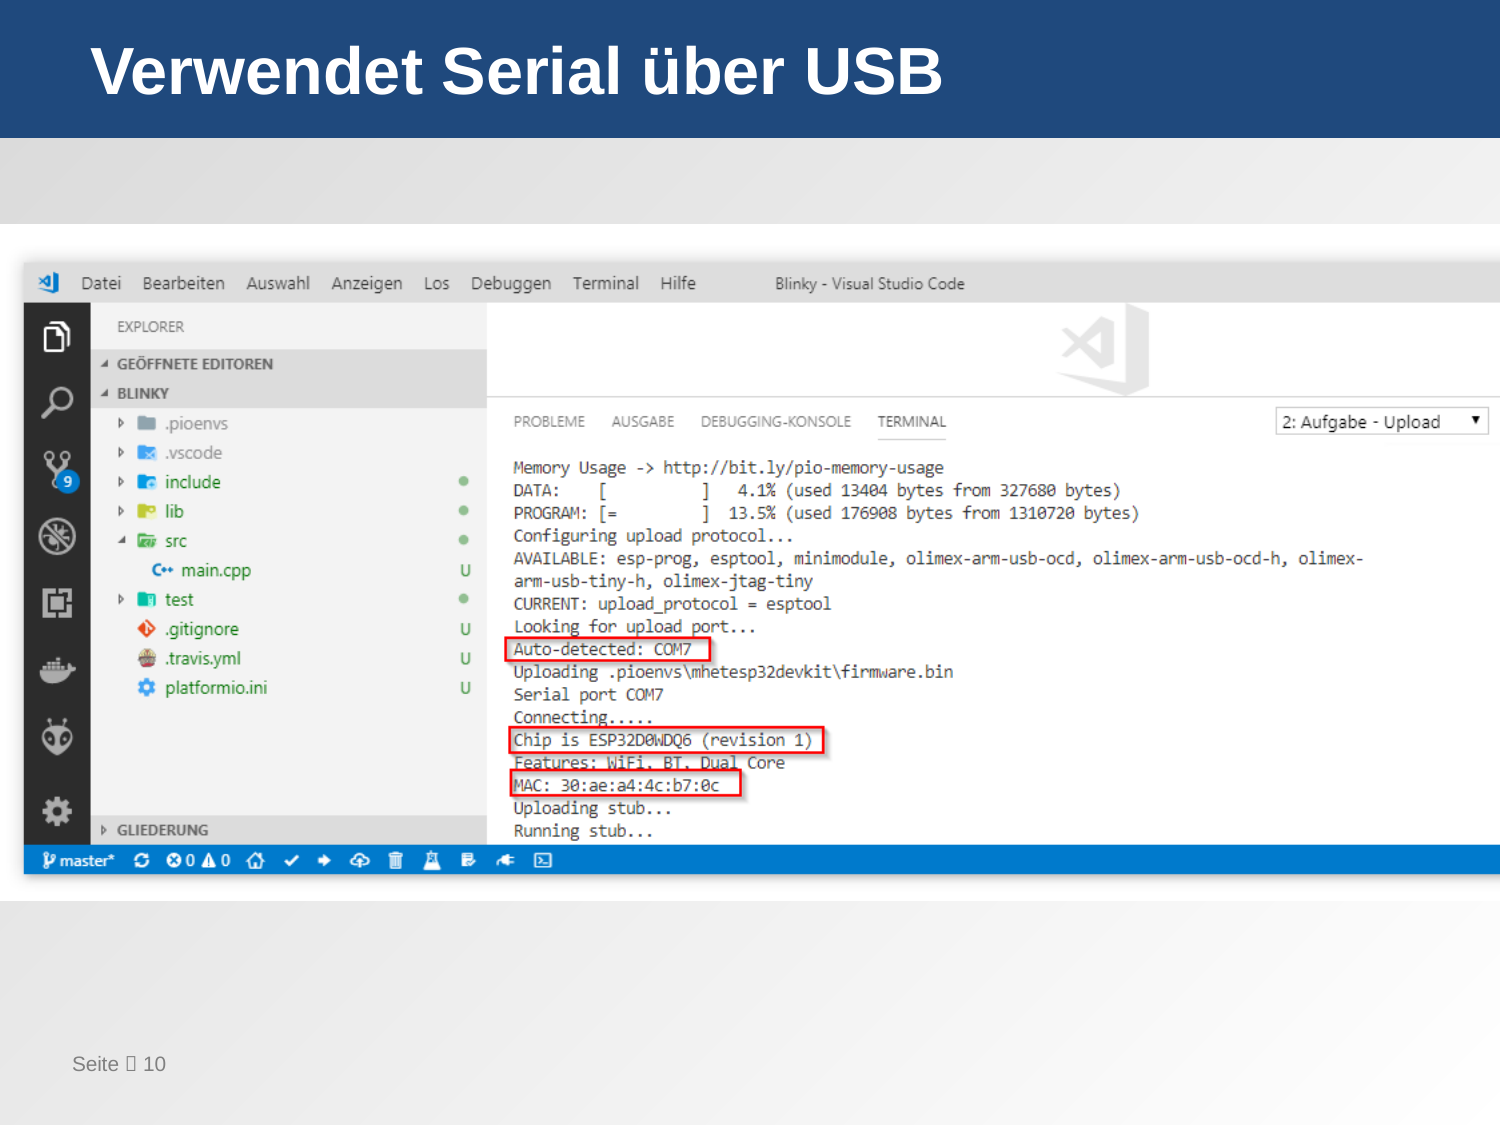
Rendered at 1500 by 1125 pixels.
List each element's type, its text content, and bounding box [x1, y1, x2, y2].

title Verwendet Serial über USB [75, 20, 1425, 208]
picture [0, 223, 1500, 901]
